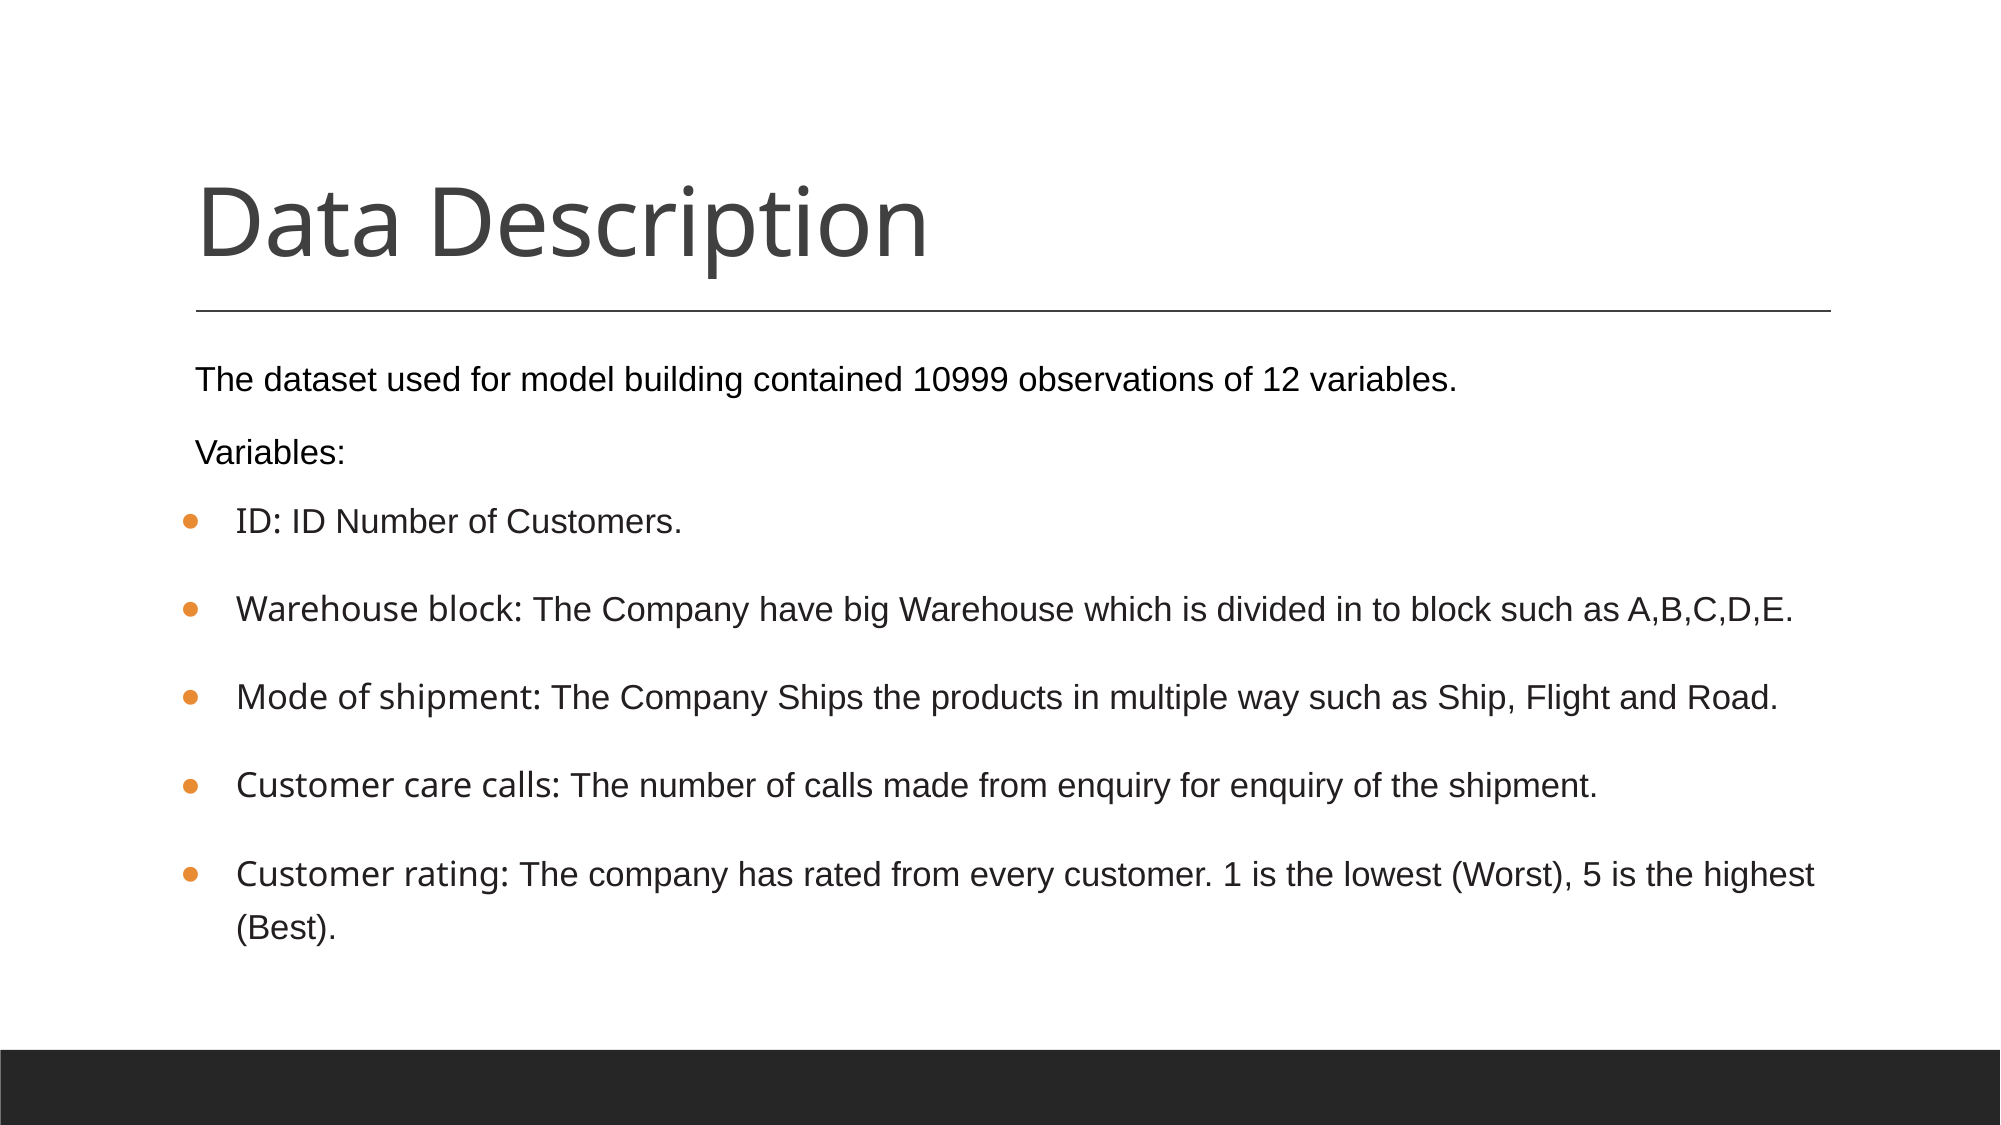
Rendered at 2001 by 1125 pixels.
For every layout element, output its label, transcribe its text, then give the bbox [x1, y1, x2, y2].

list The dataset used for model building contained 10999 observations of 12 variables. Variables: ID: ID Number of Customers. Warehouse block: The Company have big Warehouse which is divided in to block such as A,B,C,D,E. Mode of shipment: The Company Ships the products in multiple way such as Ship, Flight and Road. Customer care calls: The number of calls made from enquiry for enquiry of the shipment. Customer rating: The company has rated from every customer. 1 is the lowest (Worst), 5 is the highest (Best). [180, 345, 1830, 963]
title Data Description [180, 47, 1830, 285]
